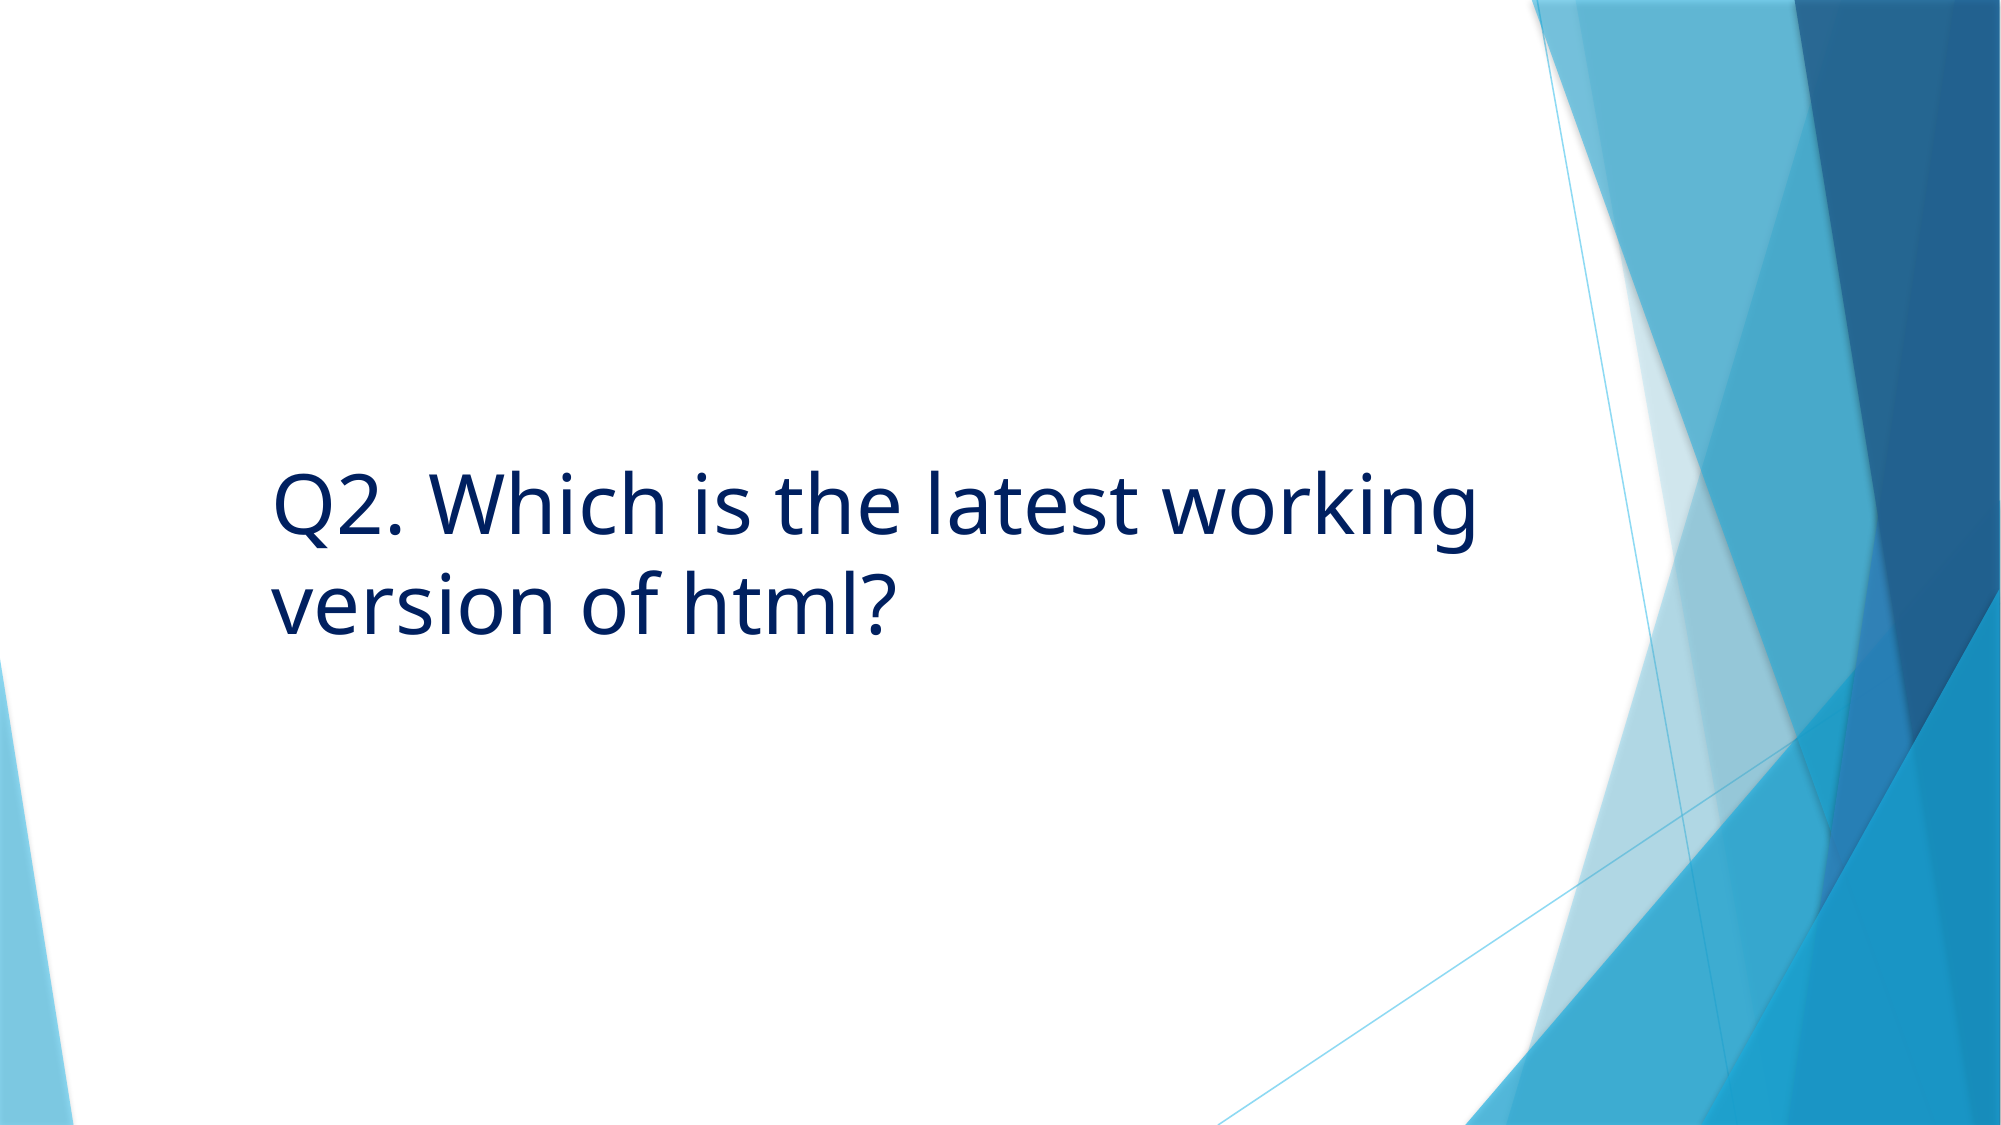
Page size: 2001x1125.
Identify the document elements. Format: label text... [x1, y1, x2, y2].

title Q2. Which is the latest working version of html? [256, 443, 1667, 661]
